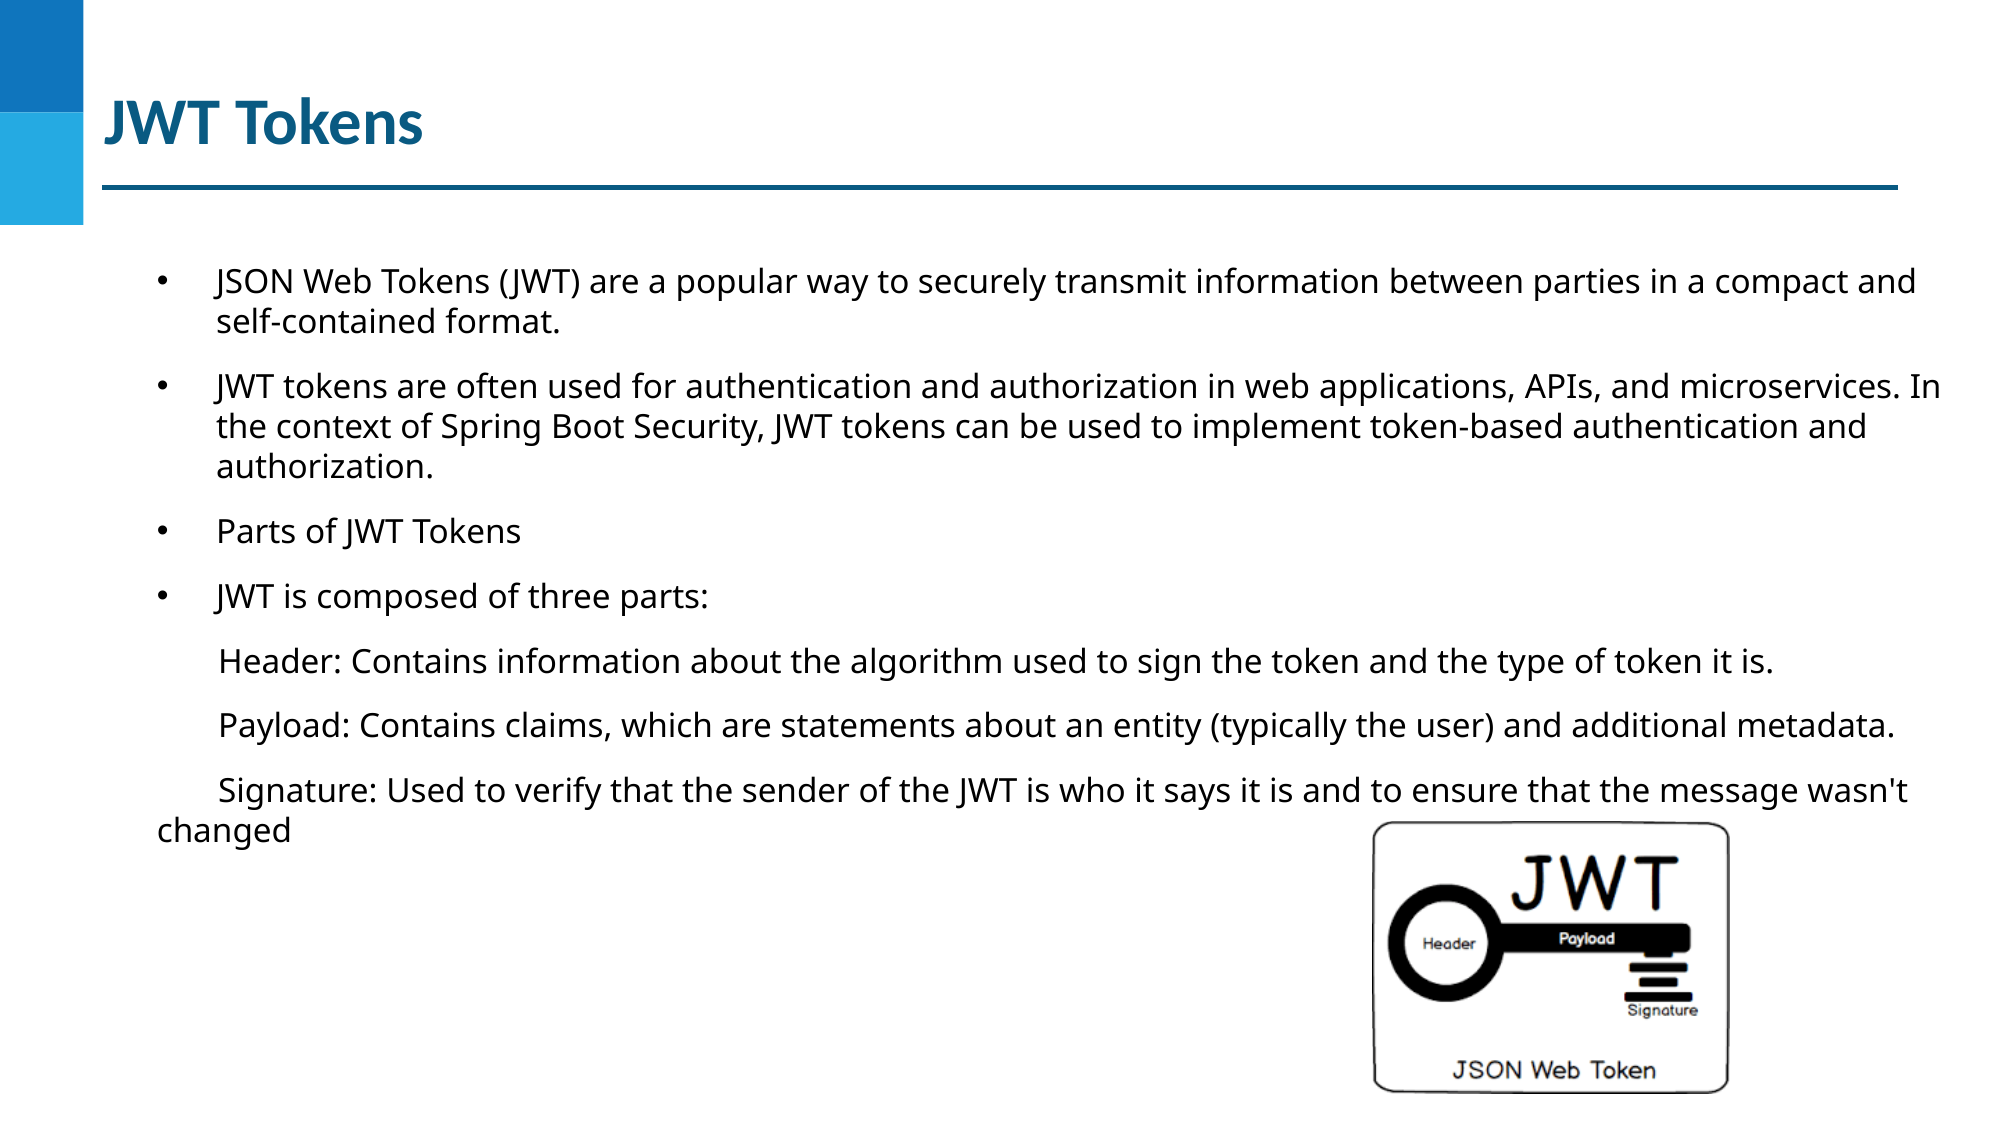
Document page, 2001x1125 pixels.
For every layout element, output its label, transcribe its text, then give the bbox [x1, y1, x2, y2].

list JSON Web Tokens (JWT) are a popular way to securely transmit information between parties in a compact and self-contained format. JWT tokens are often used for authentication and authorization in web applications, APIs, and microservices. In the context of Spring Boot Security, JWT tokens can be used to implement token-based authentication and authorization. Parts of JWT Tokens JWT is composed of three parts: Header: Contains information about the algorithm used to sign the token and the type of token it is. Payload: Contains claims, which are statements about an entity (typically the user) and additional metadata. Signature: Used to verify that the sender of the JWT is who it says it is and to ensure that the message wasn't changed [154, 257, 1950, 901]
picture [1372, 821, 1730, 1094]
title JWT Tokens [102, 75, 1898, 157]
